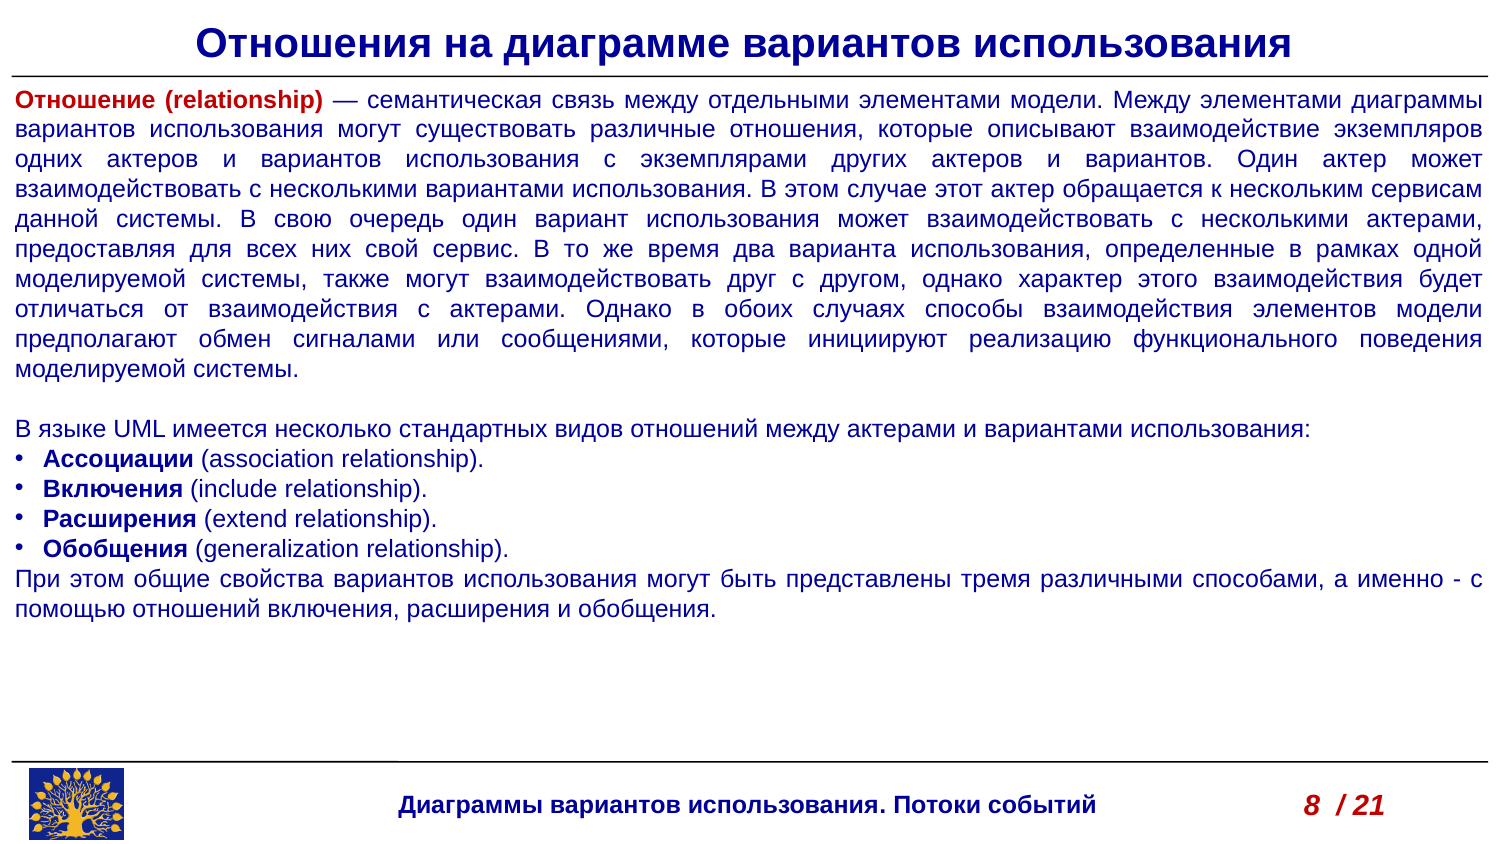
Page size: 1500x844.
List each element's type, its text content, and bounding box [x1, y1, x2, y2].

picture [29, 768, 124, 840]
text_box Отношения на диаграмме вариантов использования [0, 8, 1500, 75]
text_box Отношение (relationship) — семантическая связь между отдельными элементами модели. Между элементами диаграммы вариантов использования могут существовать различные отношения, которые описывают взаимодействие экземпляров одних актеров и вариантов использования с экземплярами других актеров и вариантов. Один актер может взаимодействовать с несколькими вариантами использования. В этом случае этот актер обращается к нескольким сервисам данной системы. В свою очередь один вариант использования может взаимодействовать с несколькими актерами, предоставляя для всех них свой сервис. В то же время два варианта использования, определенные в рамках одной моделируемой системы, также могут взаимодействовать друг с другом, однако характер этого взаимодействия будет отличаться от взаимодействия с актерами. Однако в обоих случаях способы взаимодействия элементов модели предполагают обмен сигналами или сообщениями, которые инициируют реализацию функционального поведения моделируемой системы. В языке UML имеется несколько стандартных видов отношений между актерами и вариантами использования: Ассоциации (association relationship). Включения (include relationship). Расширения (extend relationship). Обобщения (generalization relationship). При этом общие свойства вариантов использования могут быть представлены тремя различными способами, а именно - с помощью отношений включения, расширения и обобщения. [0, 75, 1500, 660]
